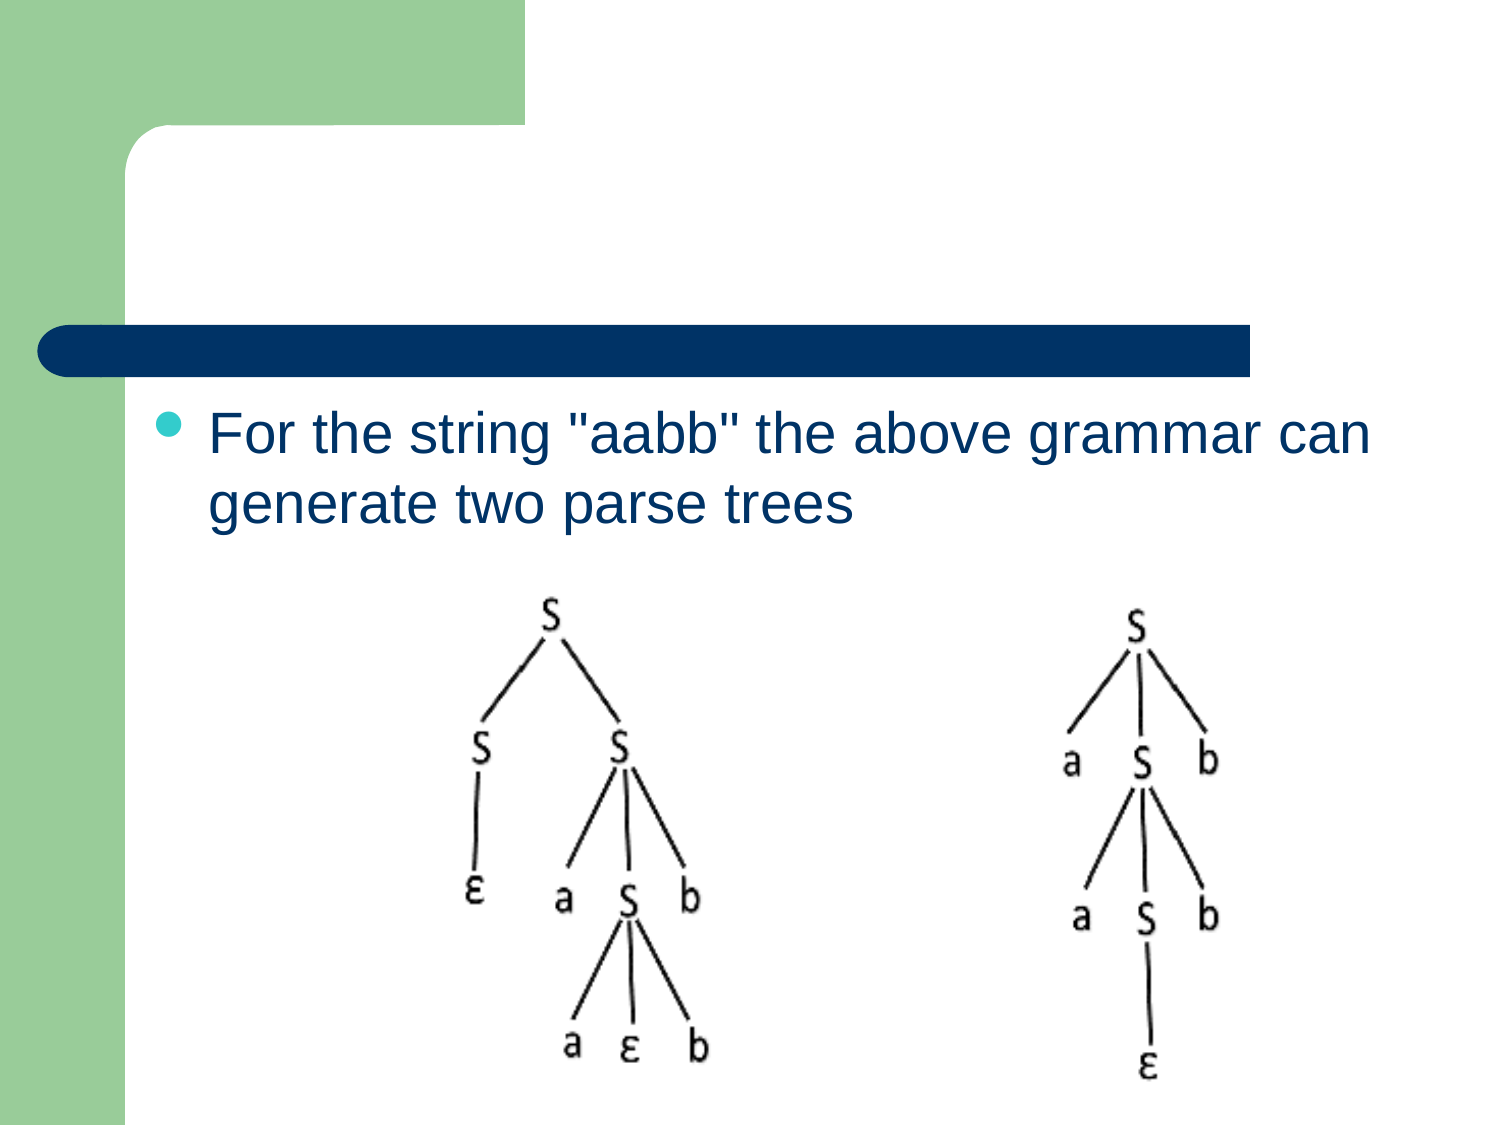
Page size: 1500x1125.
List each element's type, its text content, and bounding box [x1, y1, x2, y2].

picture [446, 562, 1238, 1096]
list For the string "aabb" the above grammar can generate two parse trees [137, 387, 1400, 999]
